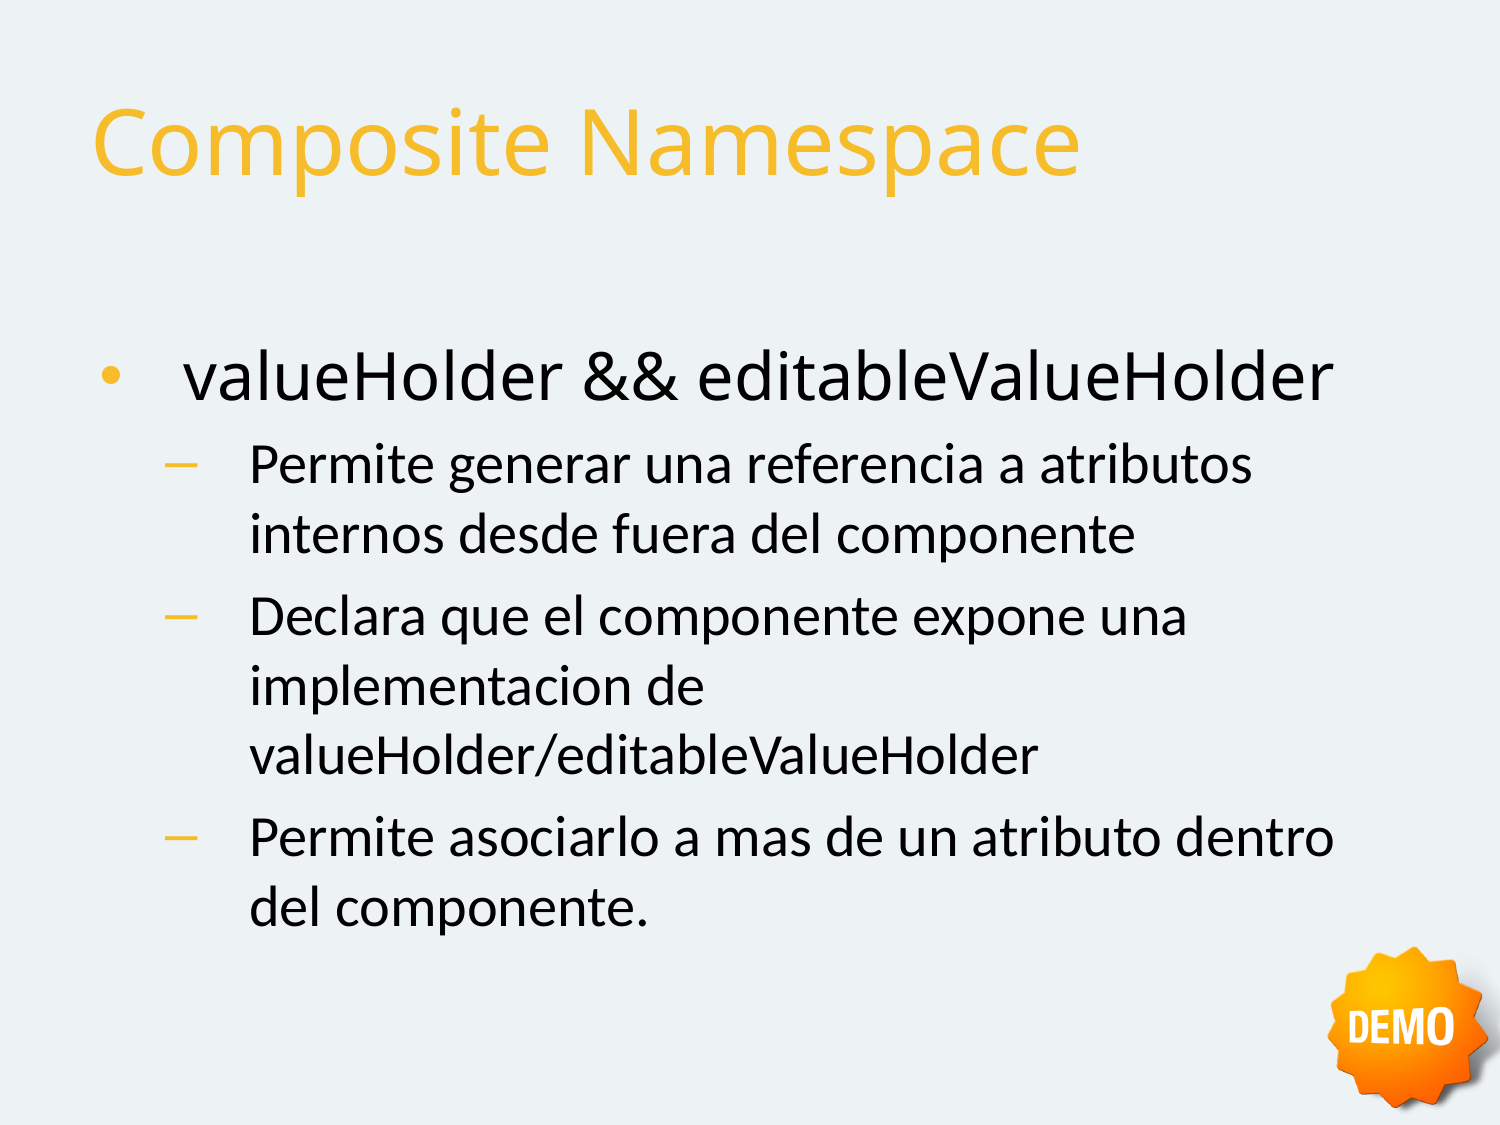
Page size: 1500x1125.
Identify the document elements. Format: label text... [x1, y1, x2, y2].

picture [1308, 935, 1500, 1125]
title Composite Namespace [75, 45, 1425, 233]
list valueHolder && editableValueHolder Permite generar una referencia a atributos internos desde fuera del componente Declara que el componente expone una implementacion de valueHolder/editableValueHolder Permite asociarlo a mas de un atributo dentro del componente. [75, 326, 1425, 1083]
